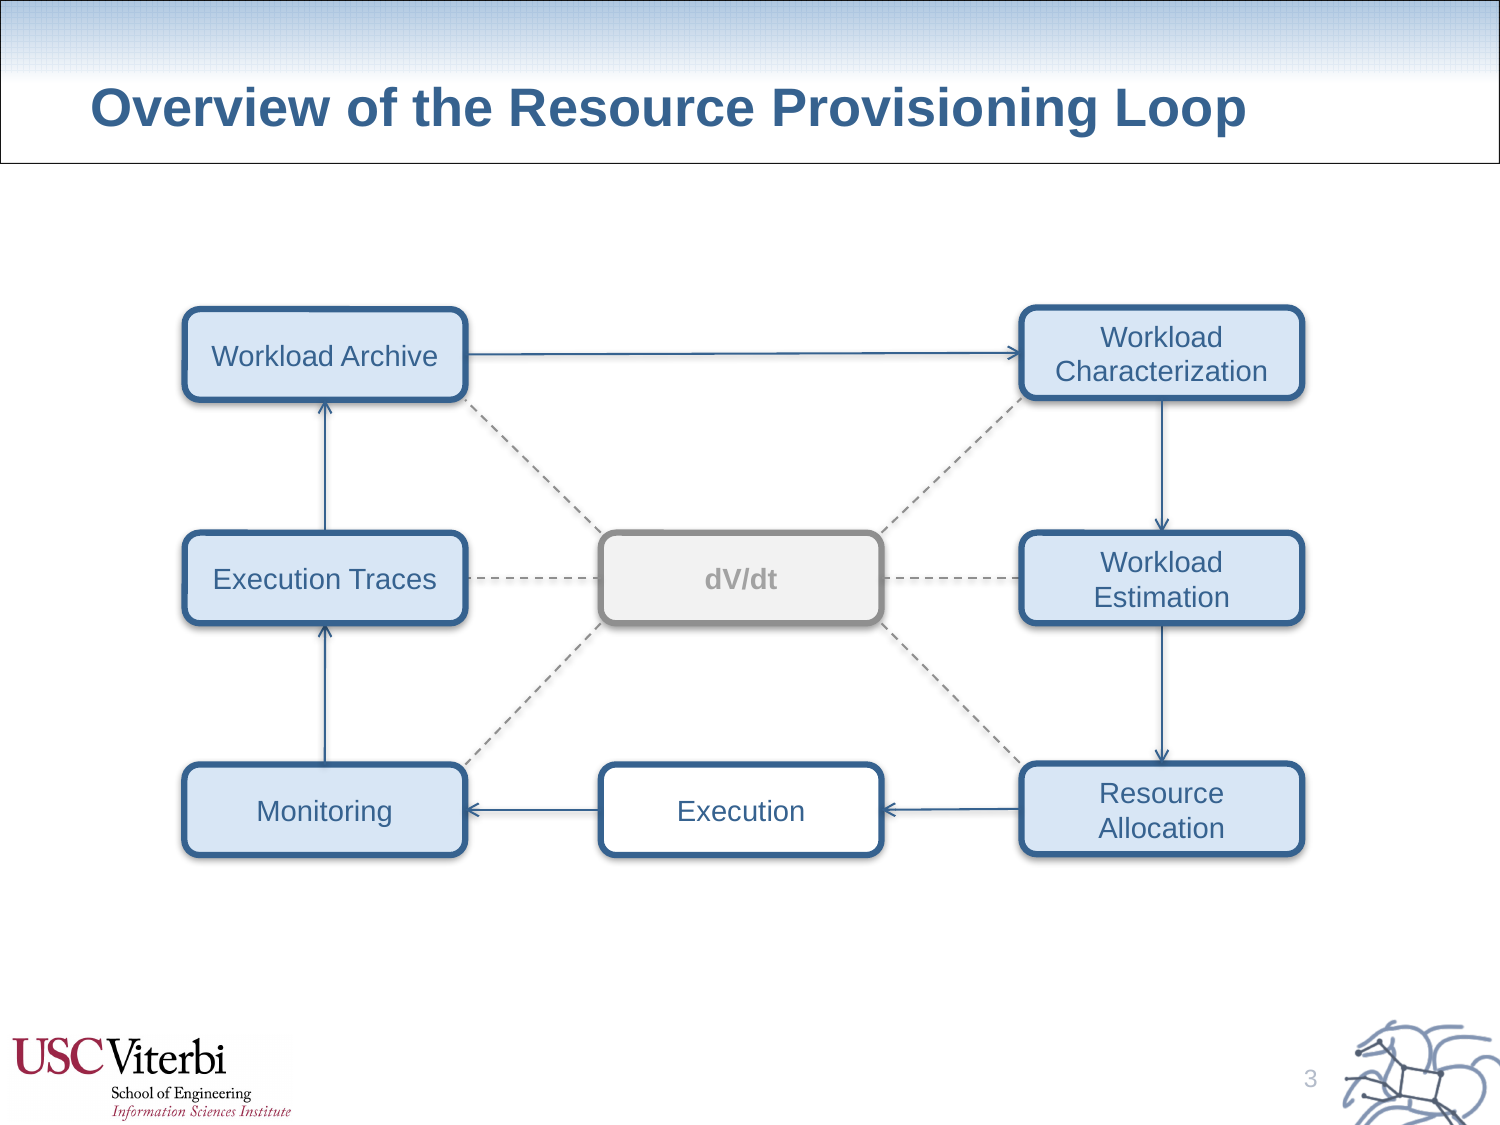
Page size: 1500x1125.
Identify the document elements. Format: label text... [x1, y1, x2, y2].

text_box Workload Characterization [1018, 304, 1306, 402]
text_box Execution Traces [181, 529, 469, 627]
text_box Monitoring [181, 761, 469, 859]
text_box Workload Archive [181, 305, 469, 403]
title Overview of the Resource Provisioning Loop [75, 45, 1425, 165]
text_box Resource Allocation [1018, 760, 1306, 858]
text_box Workload Estimation [1018, 529, 1306, 627]
text_box Execution [597, 761, 885, 859]
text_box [881, 623, 1022, 765]
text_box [465, 623, 601, 765]
slide_number 3 [1258, 1047, 1333, 1108]
picture [7, 1034, 293, 1122]
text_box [881, 397, 1022, 533]
text_box dV/dt [597, 529, 885, 627]
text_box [464, 399, 601, 533]
